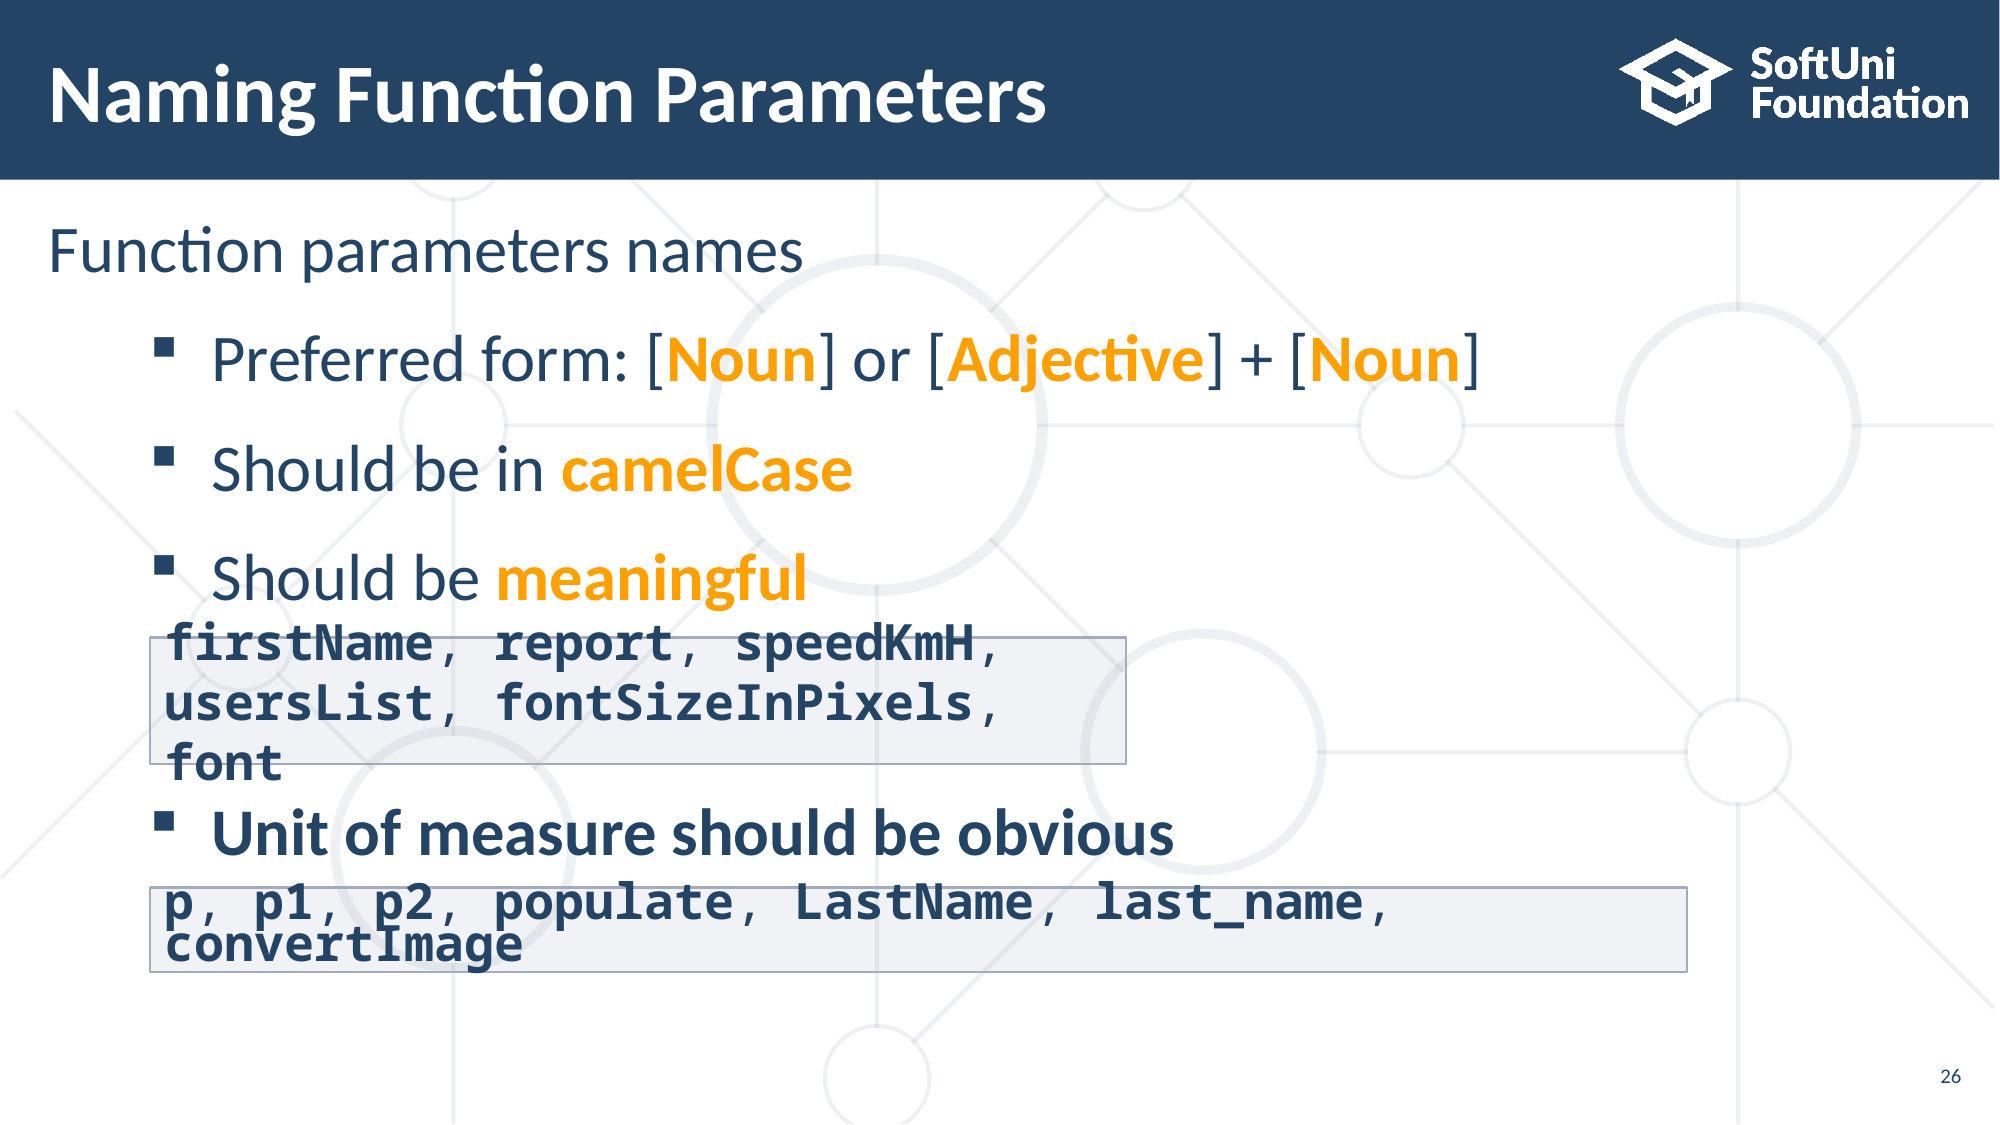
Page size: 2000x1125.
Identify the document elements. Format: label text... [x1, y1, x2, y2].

text_box p, p1, p2, populate, LastName, last_name, convertImage [149, 887, 1688, 972]
list Function parameters names Preferred form: [Noun] or [Adjective] + [Noun] Should be in camelCase Should be meaningful Unit of measure should be obvious [31, 196, 1970, 1050]
picture [1618, 38, 1968, 126]
title Naming Function Parameters [31, 16, 1591, 162]
text_box firstName, report, speedKmH, usersList, fontSizeInPixels, font [149, 637, 1127, 764]
slide_number 26 [1896, 1049, 1968, 1101]
